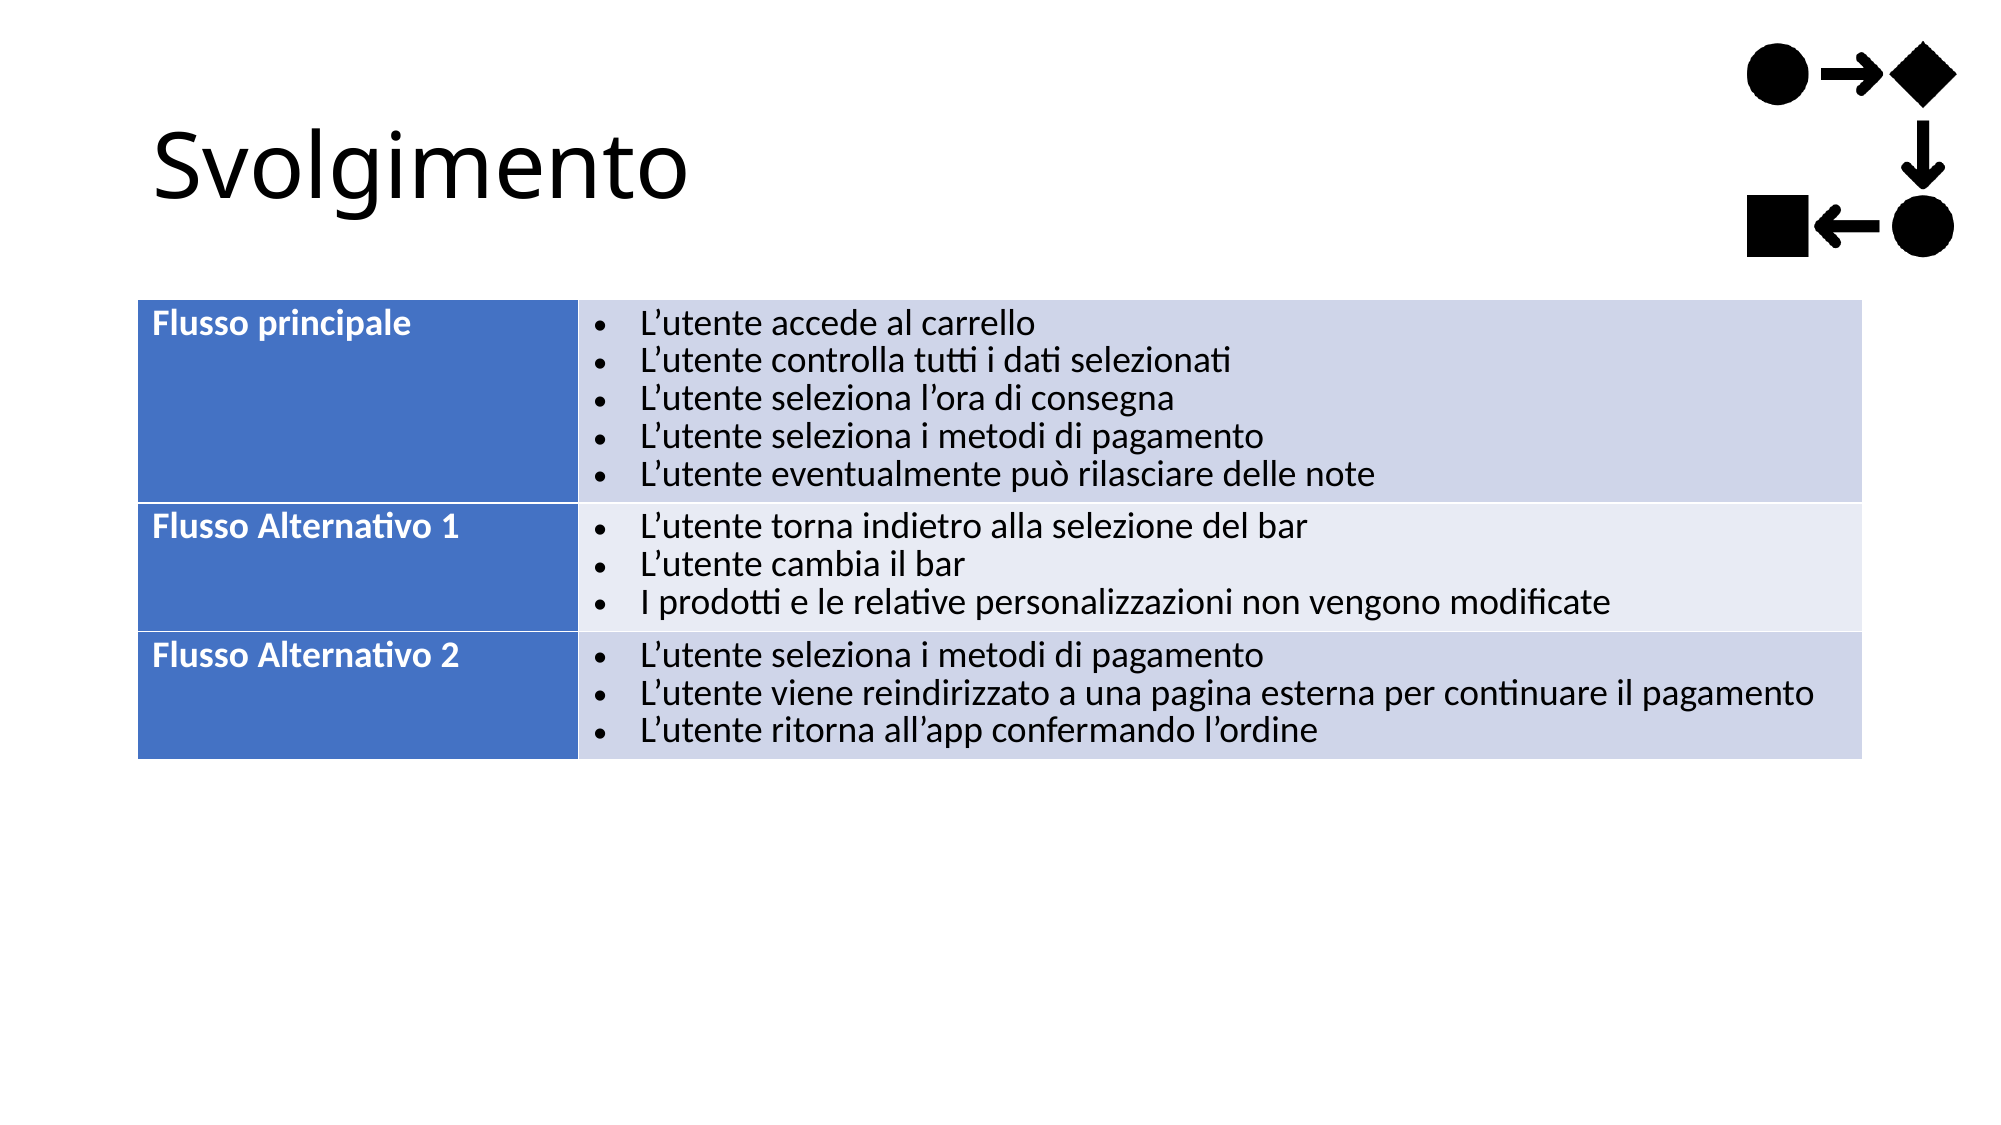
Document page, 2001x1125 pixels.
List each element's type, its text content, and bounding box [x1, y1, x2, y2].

picture [1703, 0, 2000, 297]
table_cell Flusso Alternativo 1 [138, 504, 578, 631]
table_header L’utente accede al carrello L’utente controlla tutti i dati selezionati L’utente seleziona l’ora di consegna L’utente seleziona i metodi di pagamento L’utente eventualmente può rilasciare delle note [579, 300, 1862, 502]
title Svolgimento [137, 59, 1703, 278]
table_cell L’utente seleziona i metodi di pagamento L’utente viene reindirizzato a una pagina esterna per continuare il pagamento L’utente ritorna all’app confermando l’ordine [579, 632, 1862, 759]
table_cell Flusso Alternativo 2 [138, 632, 578, 759]
table_cell L’utente torna indietro alla selezione del bar L’utente cambia il bar I prodotti e le relative personalizzazioni non vengono modificate [579, 504, 1862, 631]
table_header Flusso principale [138, 300, 578, 502]
